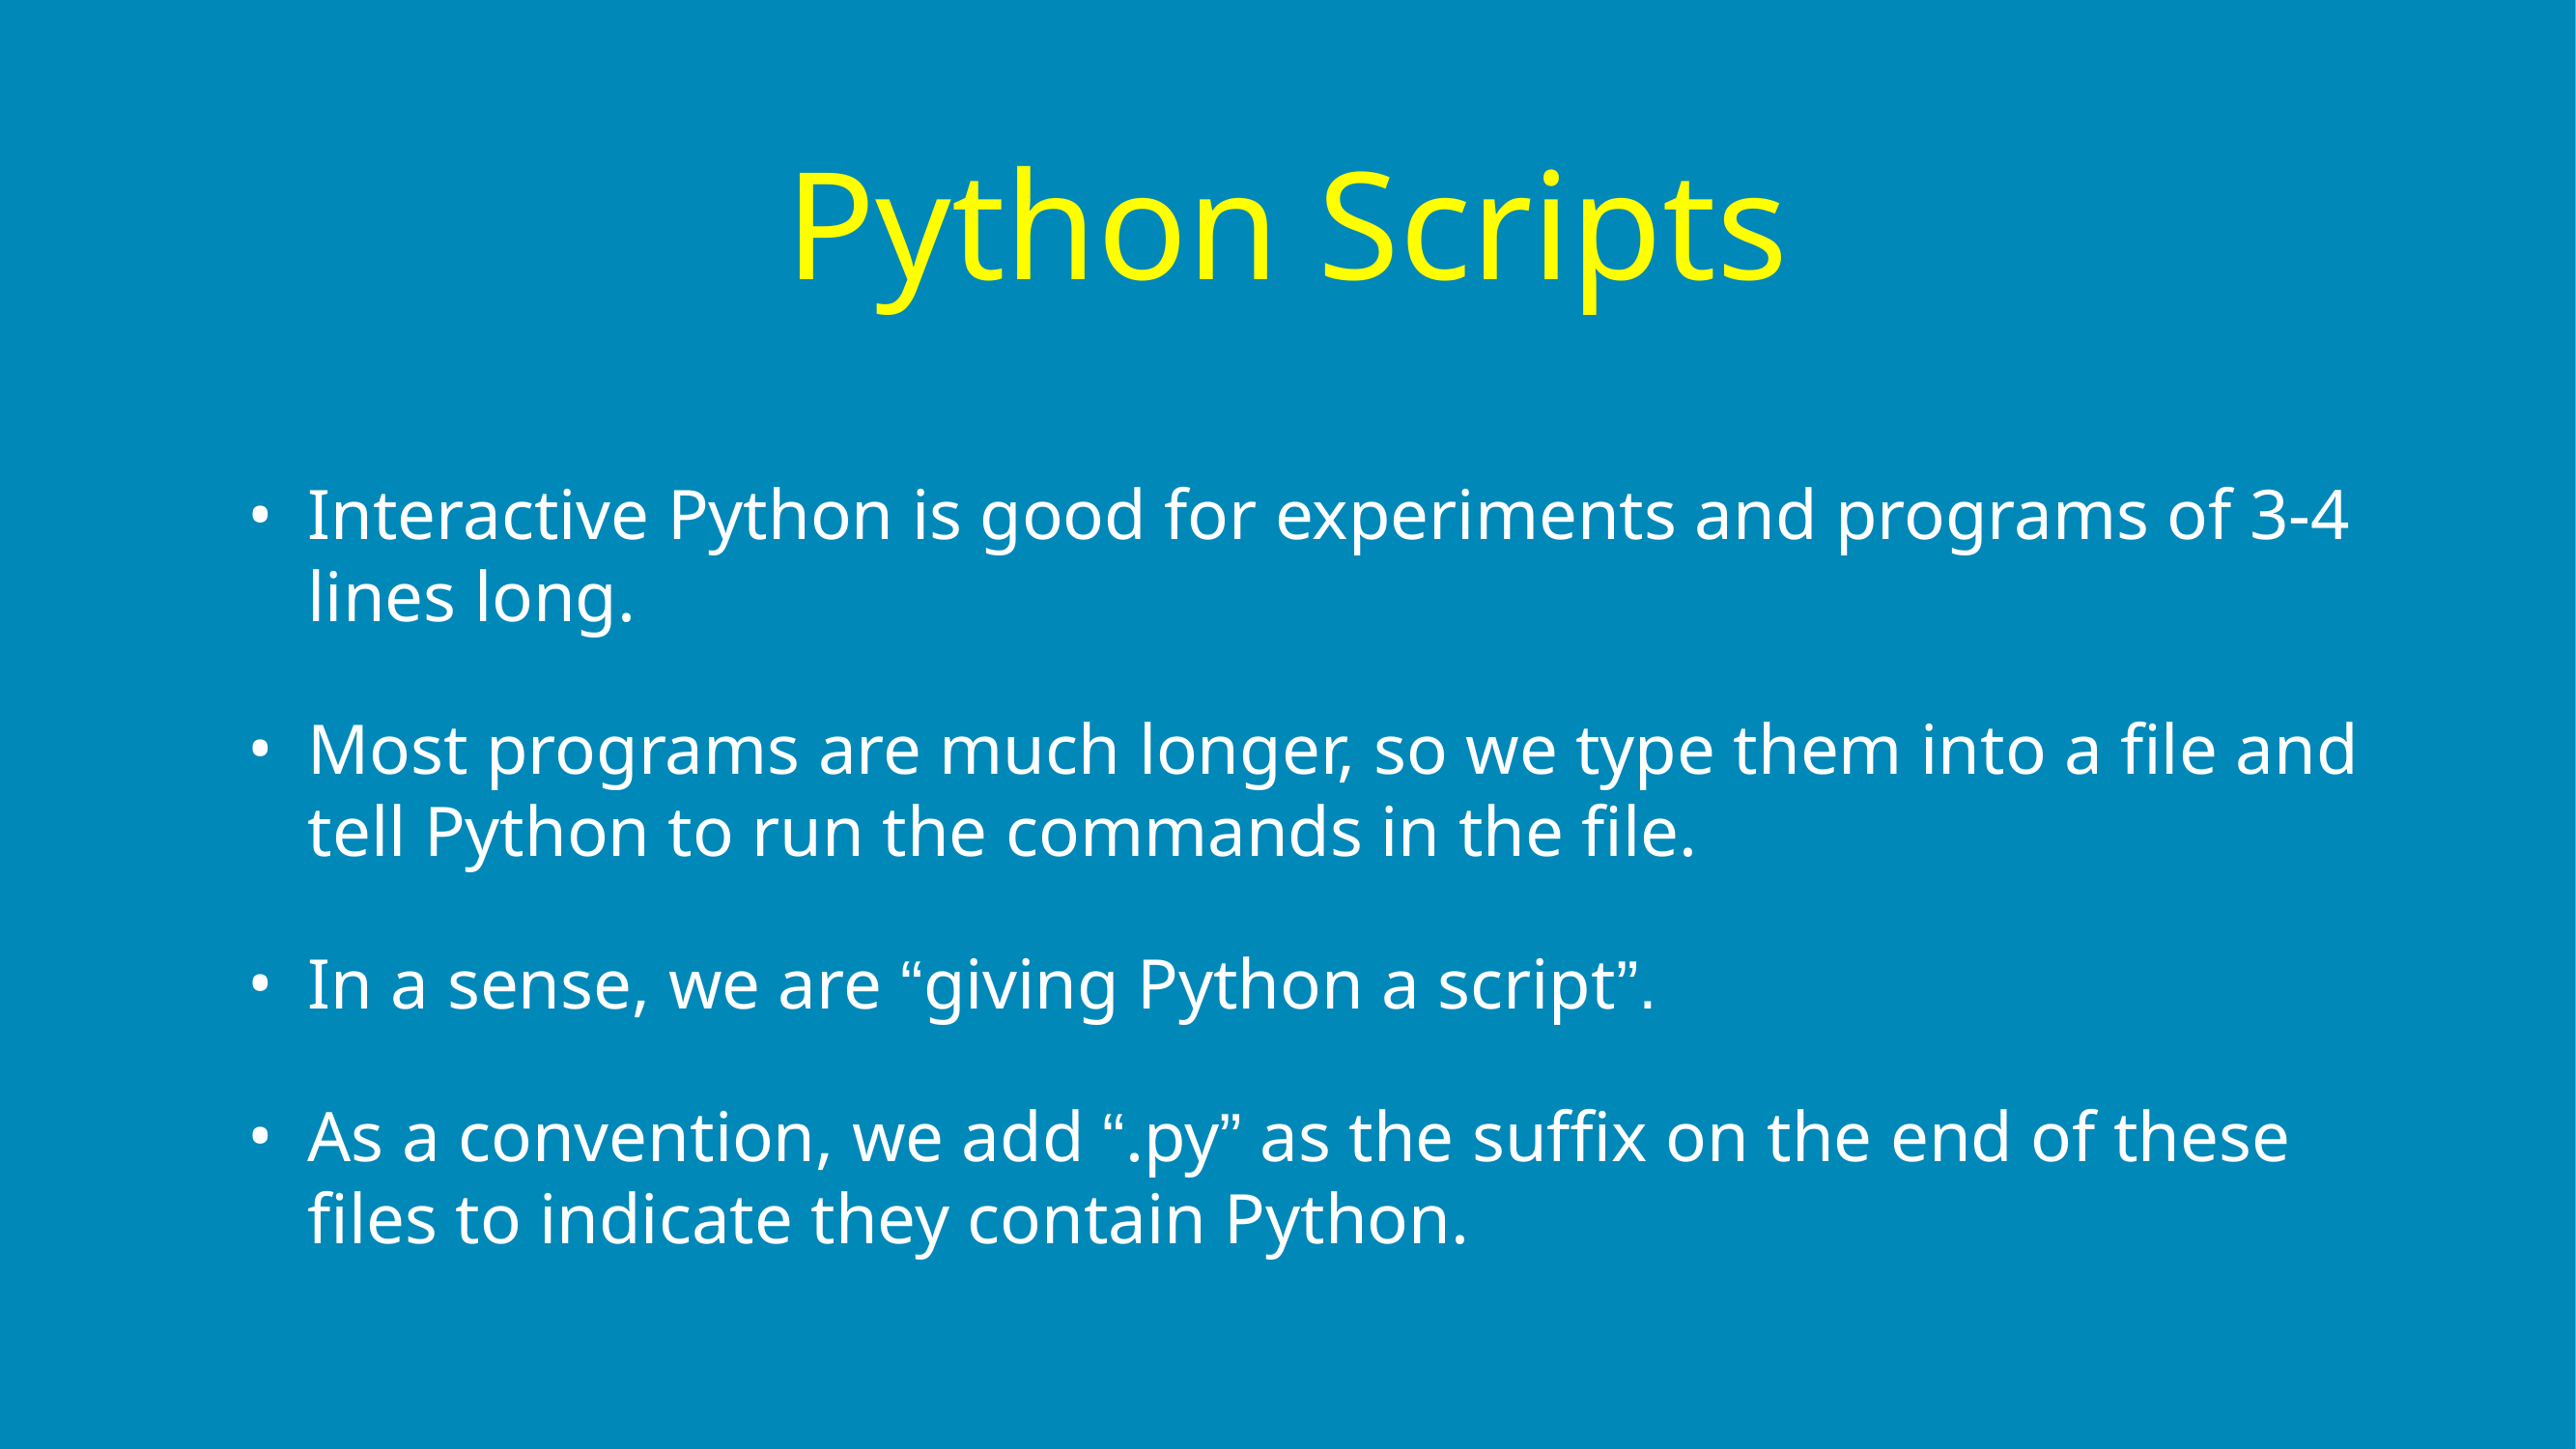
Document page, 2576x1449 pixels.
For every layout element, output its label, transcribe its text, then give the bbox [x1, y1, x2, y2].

list Interactive Python is good for experiments and programs of 3-4 lines long. Most programs are much longer, so we type them into a file and tell Python to run the commands in the file. In a sense, we are “giving Python a script”. As a convention, we add “.py” as the suffix on the end of these files to indicate they contain Python. [183, 412, 2391, 1317]
title Python Scripts [183, 38, 2391, 403]
